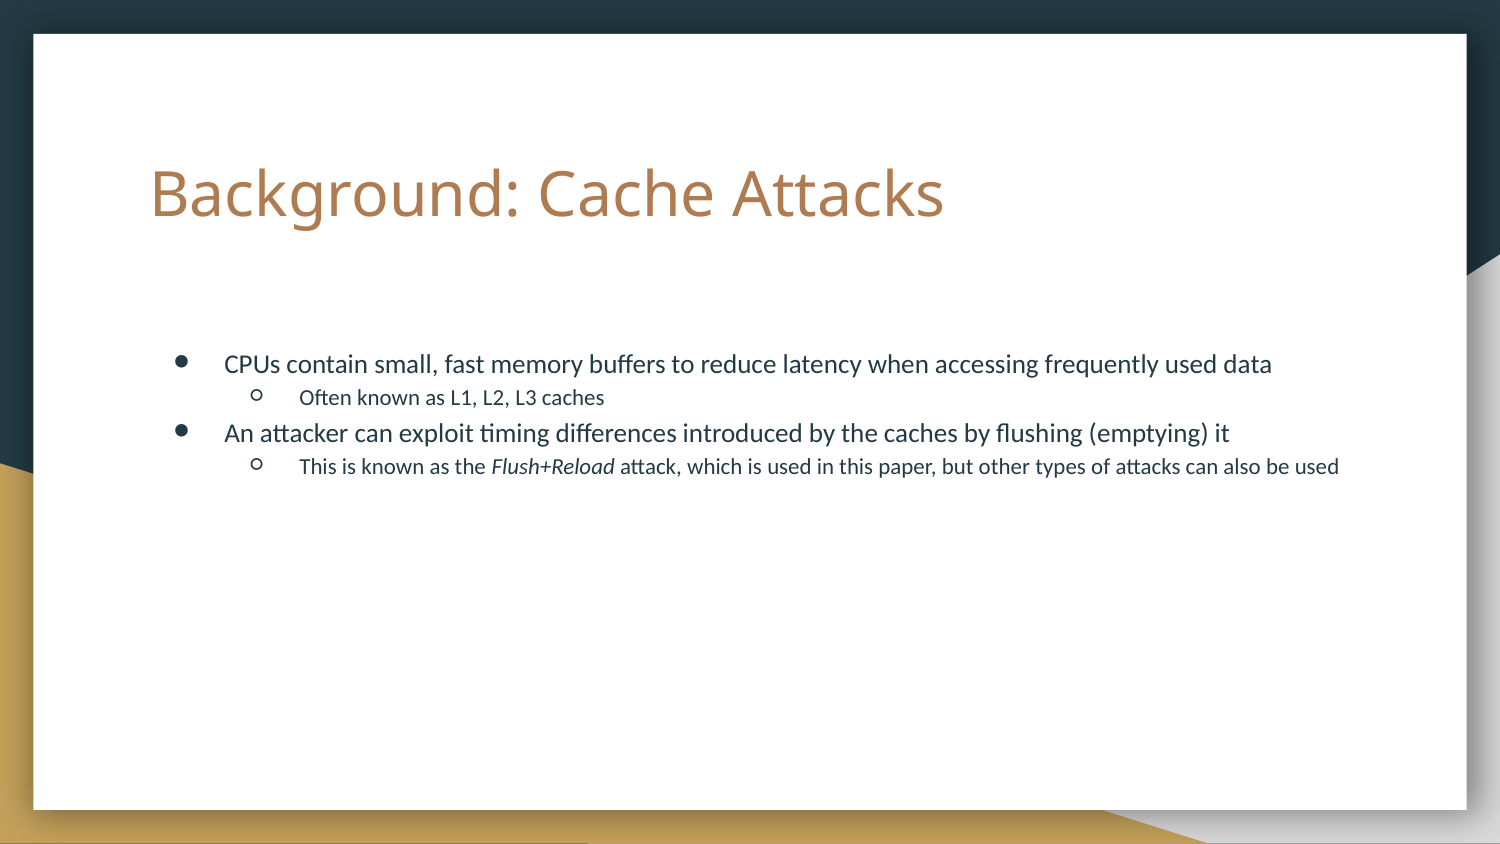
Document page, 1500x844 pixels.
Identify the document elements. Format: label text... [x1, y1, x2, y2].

list CPUs contain small, fast memory buffers to reduce latency when accessing frequently used data Often known as L1, L2, L3 caches An attacker can exploit timing differences introduced by the caches by flushing (emptying) it This is known as the Flush+Reload attack, which is used in this paper, but other types of attacks can also be used [134, 326, 1366, 729]
title Background: Cache Attacks [134, 138, 1366, 296]
